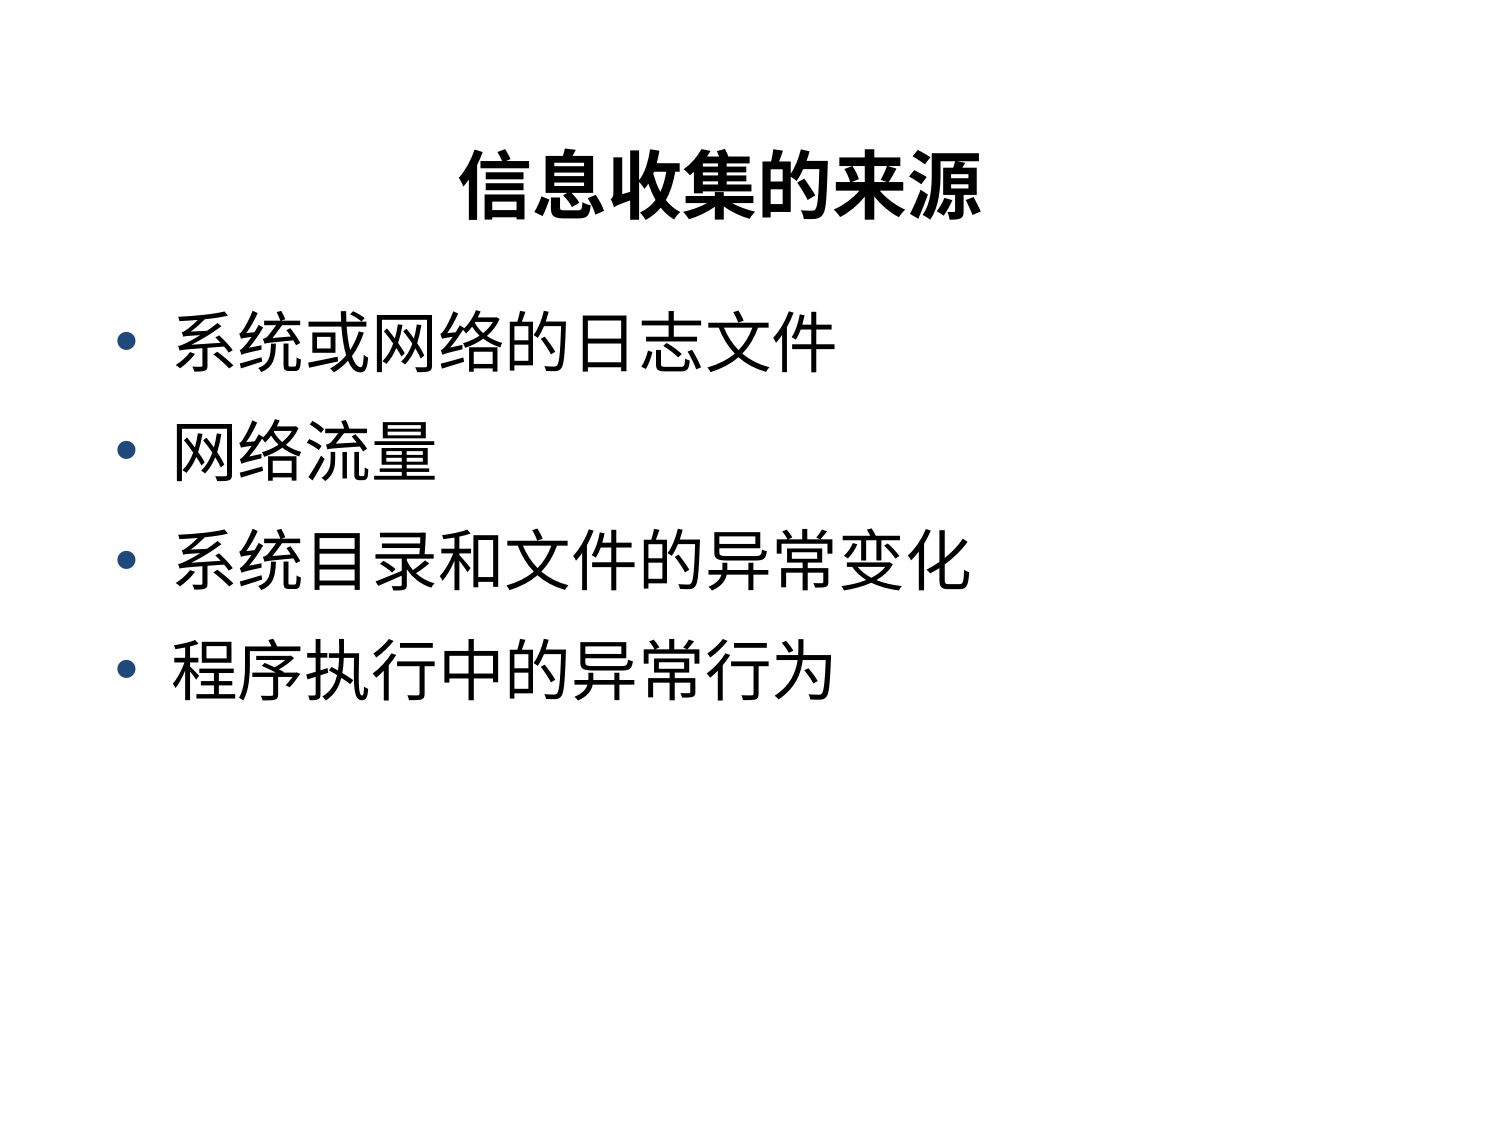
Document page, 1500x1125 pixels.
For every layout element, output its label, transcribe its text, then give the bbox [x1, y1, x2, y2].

title 信息收集的来源 [231, 111, 1209, 255]
list 系统或网络的日志文件 网络流量 系统目录和文件的异常变化 程序执行中的异常行为 [99, 276, 1115, 871]
